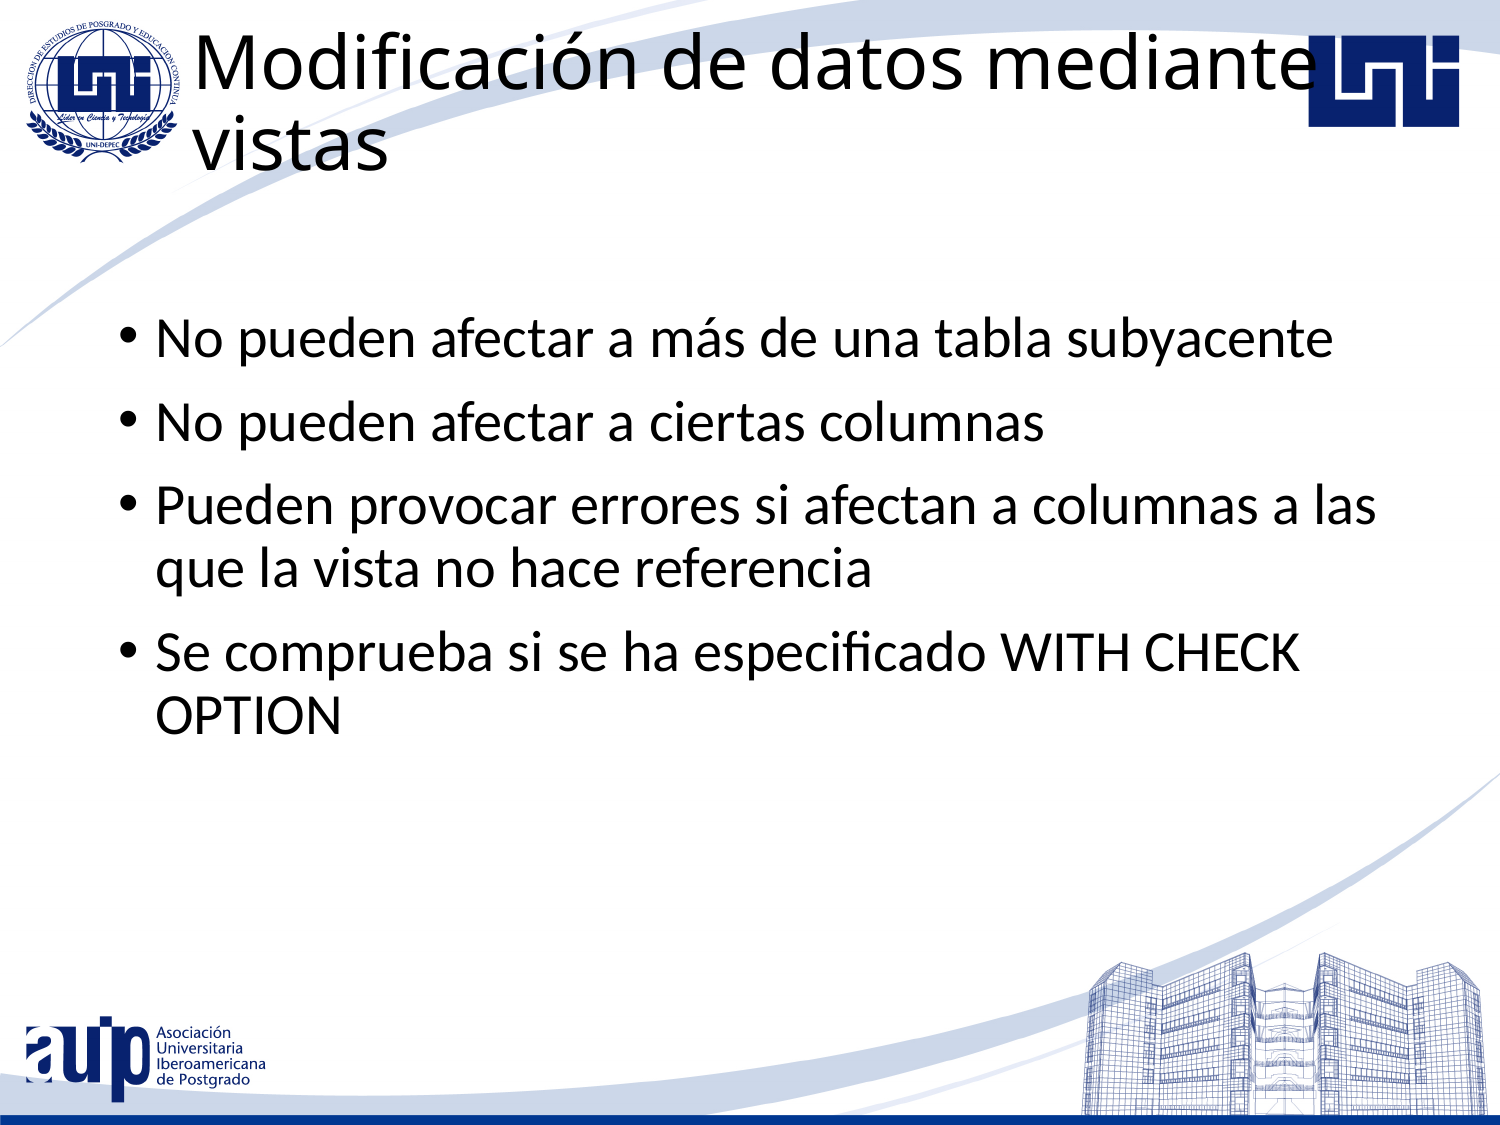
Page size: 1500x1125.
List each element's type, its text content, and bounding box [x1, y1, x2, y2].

list No pueden afectar a más de una tabla subyacente No pueden afectar a ciertas columnas Pueden provocar errores si afectan a columnas a las que la vista no hace referencia Se comprueba si se ha especificado WITH CHECK OPTION [103, 299, 1397, 1014]
picture [0, 0, 1500, 1125]
title Modificación de datos mediante vistas [177, 59, 1348, 152]
